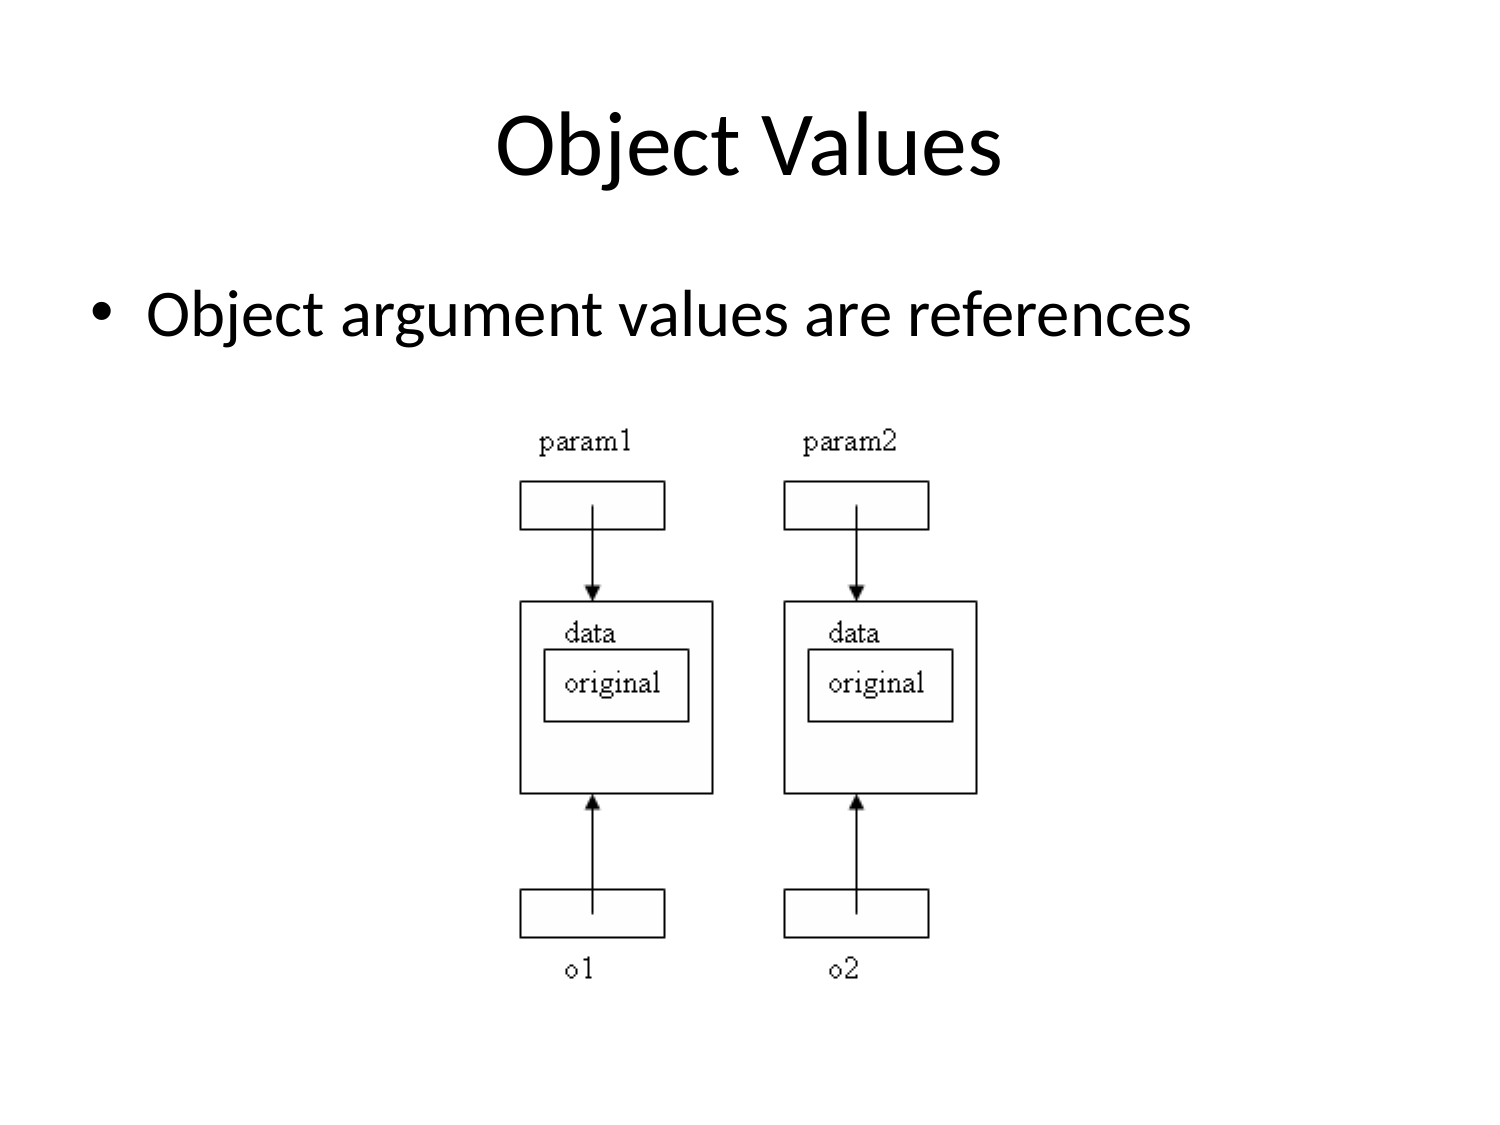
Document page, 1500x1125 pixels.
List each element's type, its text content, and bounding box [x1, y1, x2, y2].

title Object Values [75, 45, 1425, 233]
picture [449, 387, 996, 1026]
list Object argument values are references [75, 262, 1425, 1005]
